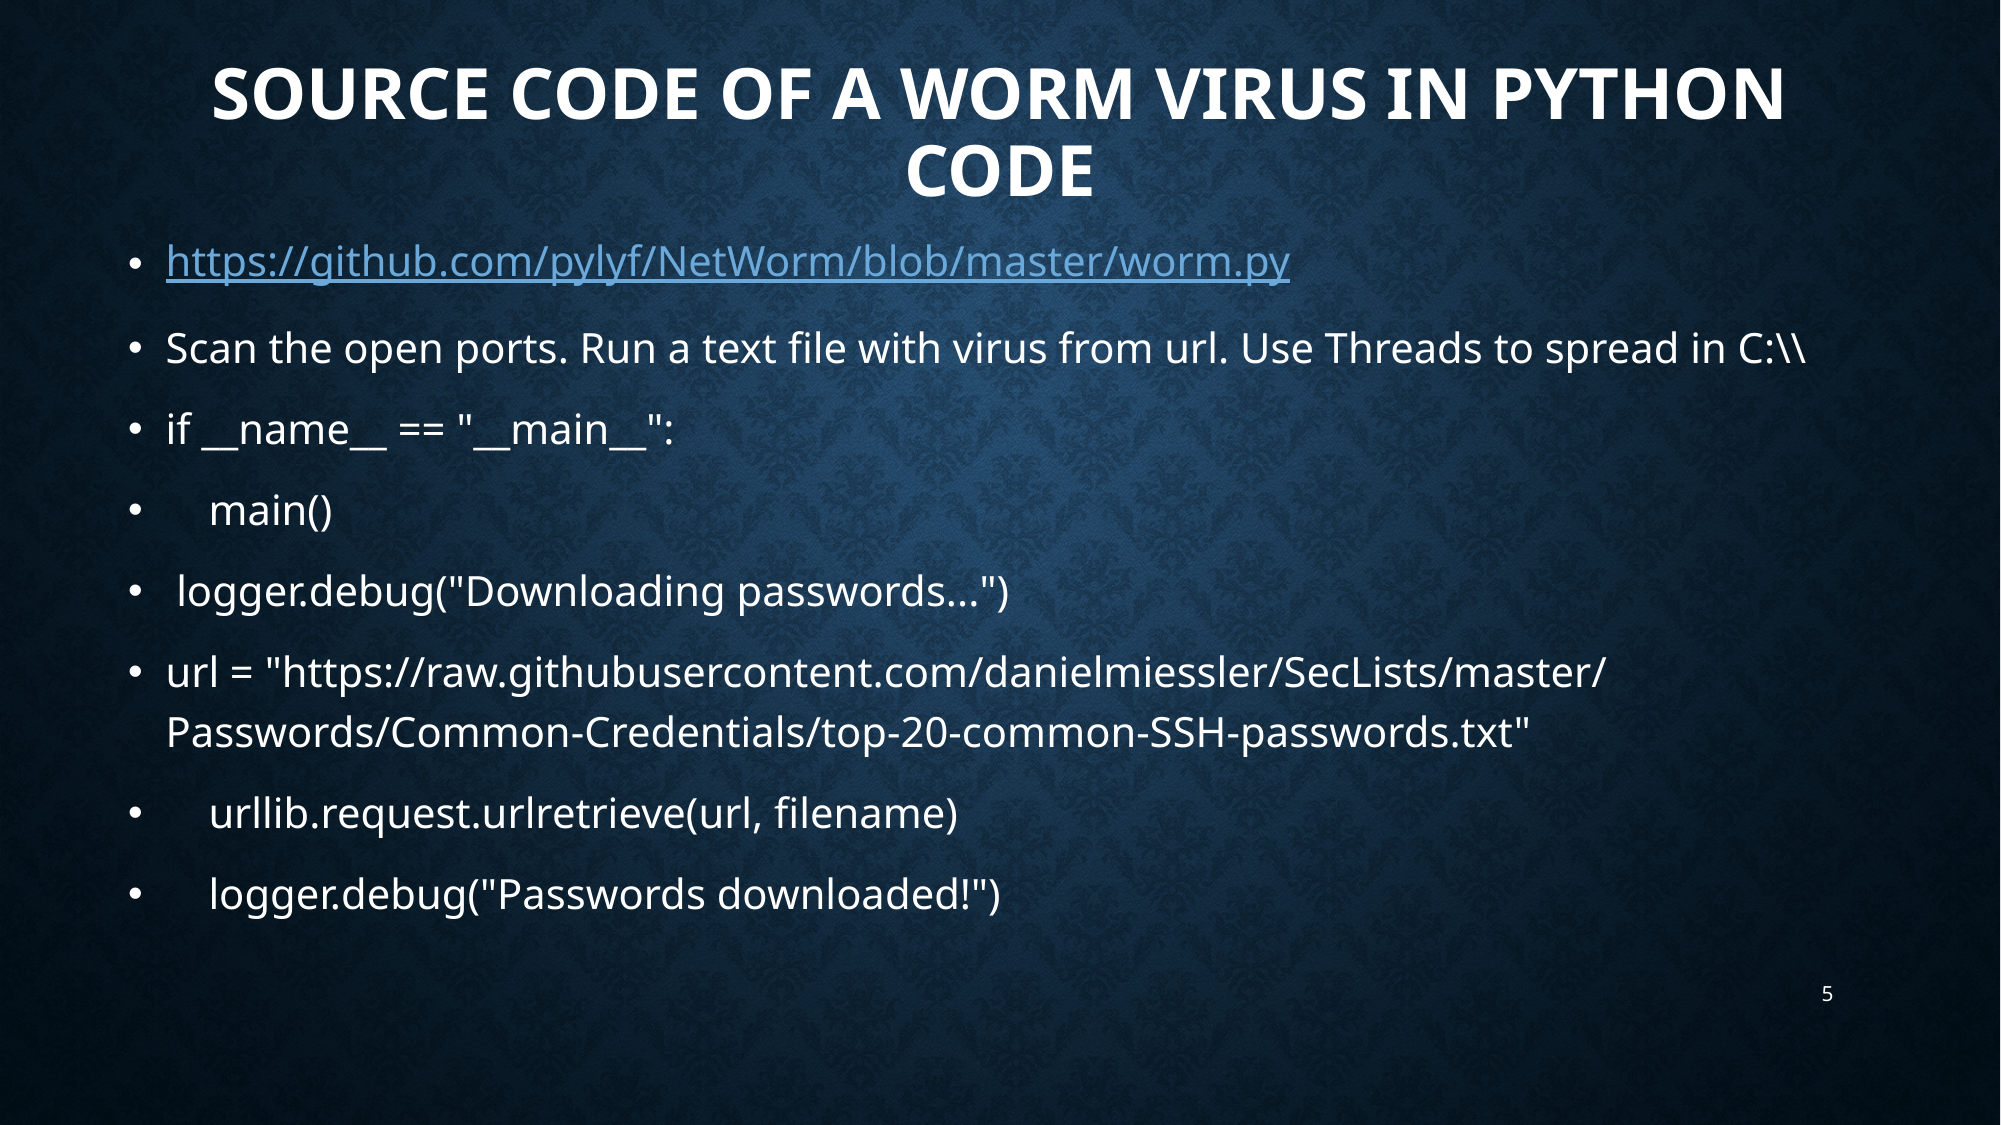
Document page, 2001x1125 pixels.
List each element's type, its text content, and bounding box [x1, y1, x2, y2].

list https://github.com/pylyf/NetWorm/blob/master/worm.py Scan the open ports. Run a text file with virus from url. Use Threads to spread in C:\\ if __name__ == "__main__": main() logger.debug("Downloading passwords...") url = "https://raw.githubusercontent.com/danielmiessler/SecLists/master/Passwords/Common-Credentials/top-20-common-SSH-passwords.txt" urllib.request.urlretrieve(url, filename) logger.debug("Passwords downloaded!") [113, 215, 1849, 966]
slide_number 5 [1724, 965, 1849, 1025]
title Source Code of a Worm virus in Python Code [150, 26, 1850, 244]
